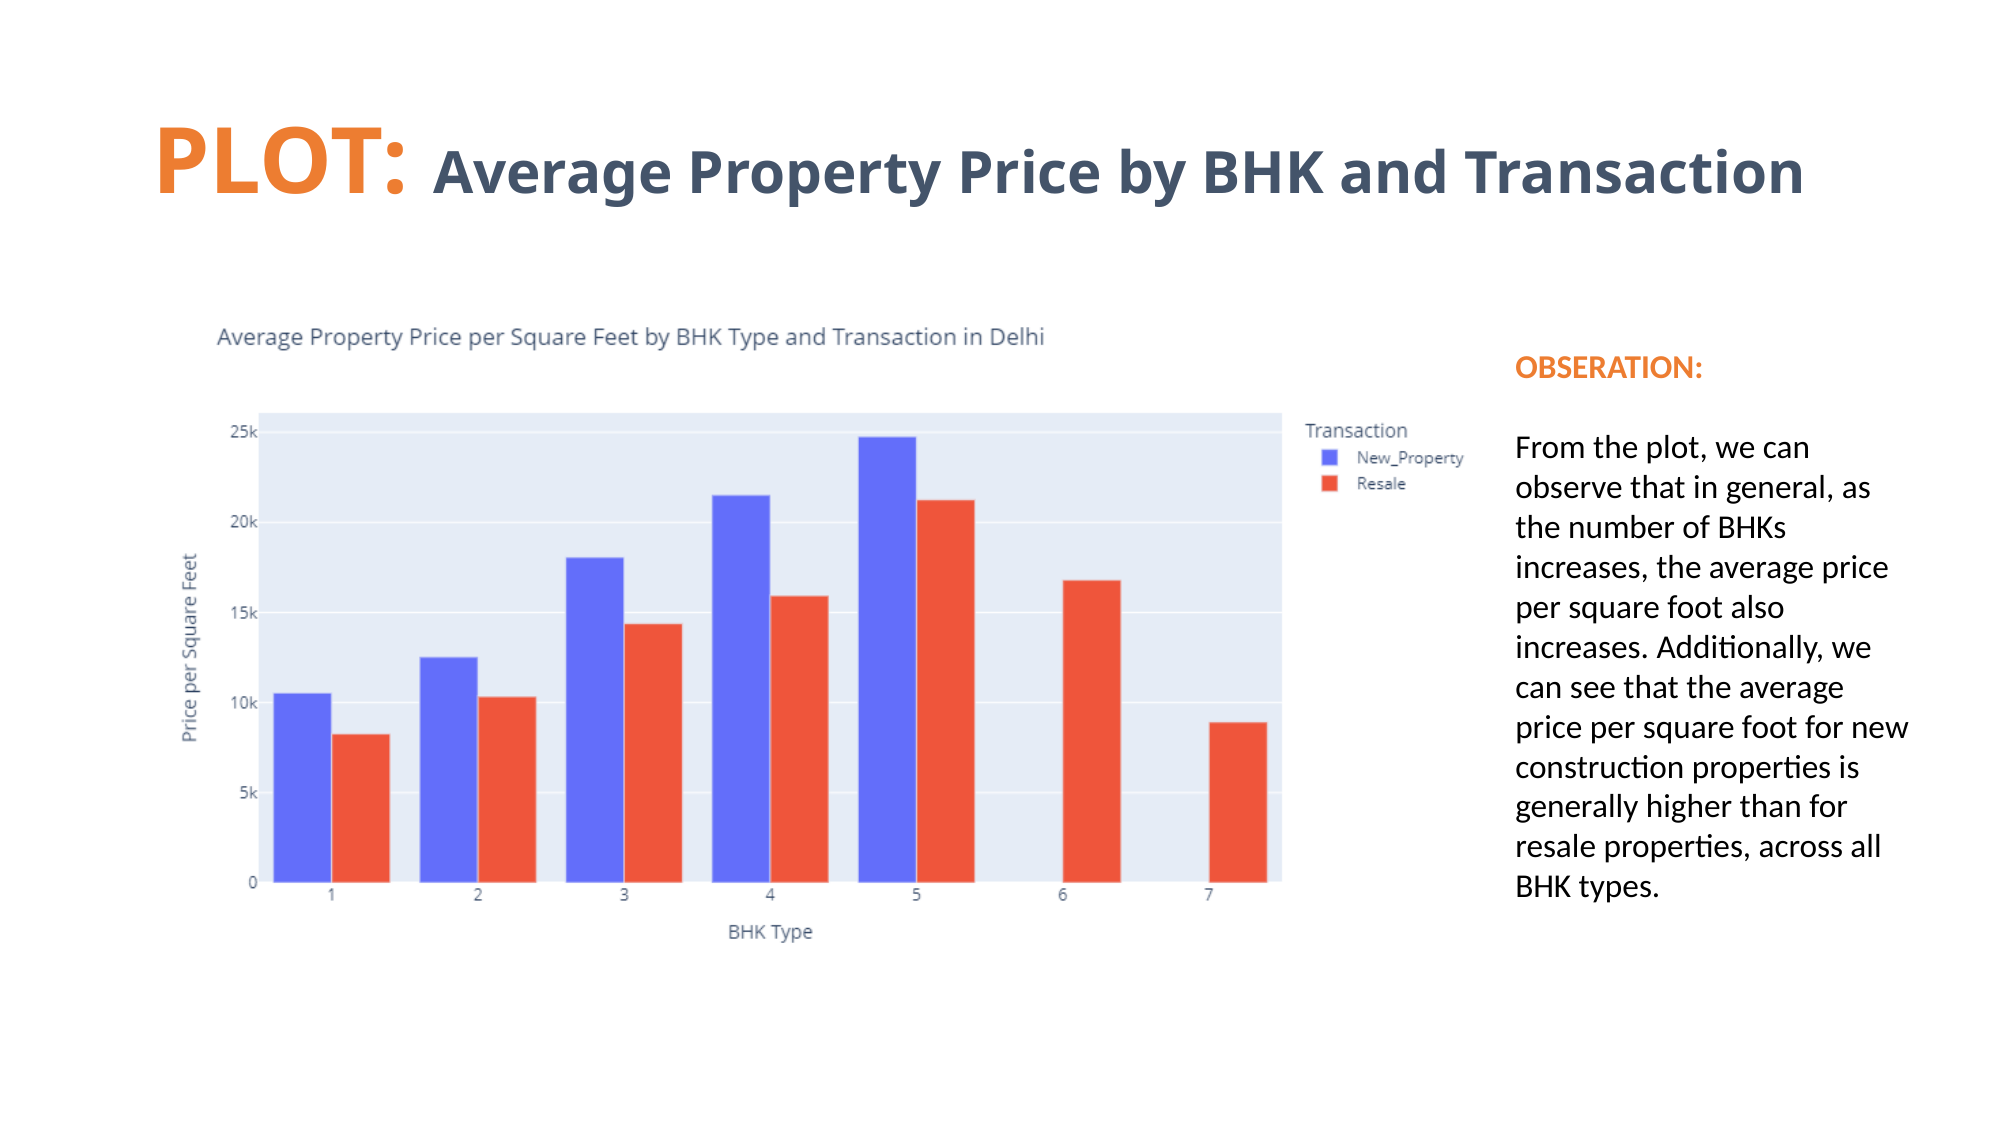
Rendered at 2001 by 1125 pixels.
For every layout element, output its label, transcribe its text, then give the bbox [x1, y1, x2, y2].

text_box OBSERATION: From the plot, we can observe that in general, as the number of BHKs increases, the average price per square foot also increases. Additionally, we can see that the average price per square foot for new construction properties is generally higher than for resale properties, across all BHK types. [1500, 338, 1932, 952]
title PLOT: Average Property Price by BHK and Transaction [137, 55, 1863, 273]
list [150, 277, 1489, 992]
